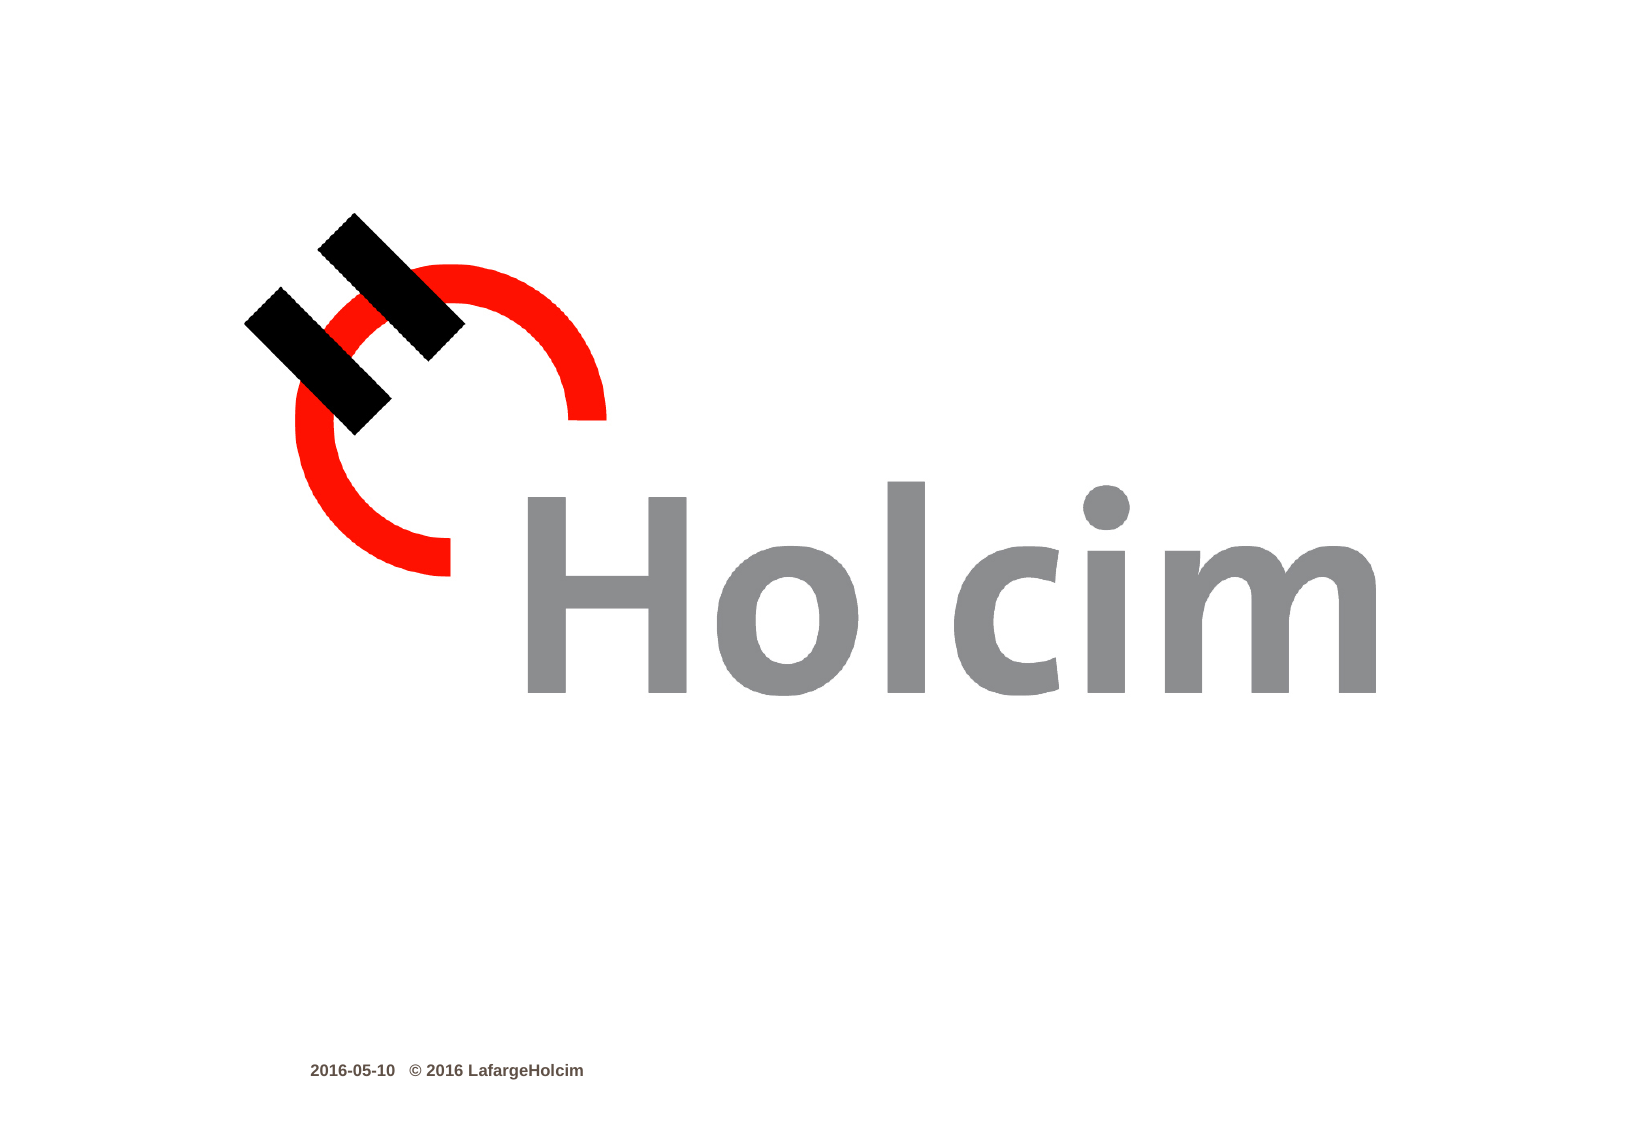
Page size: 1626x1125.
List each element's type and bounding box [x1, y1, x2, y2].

text_box [0, 0, 1625, 1125]
